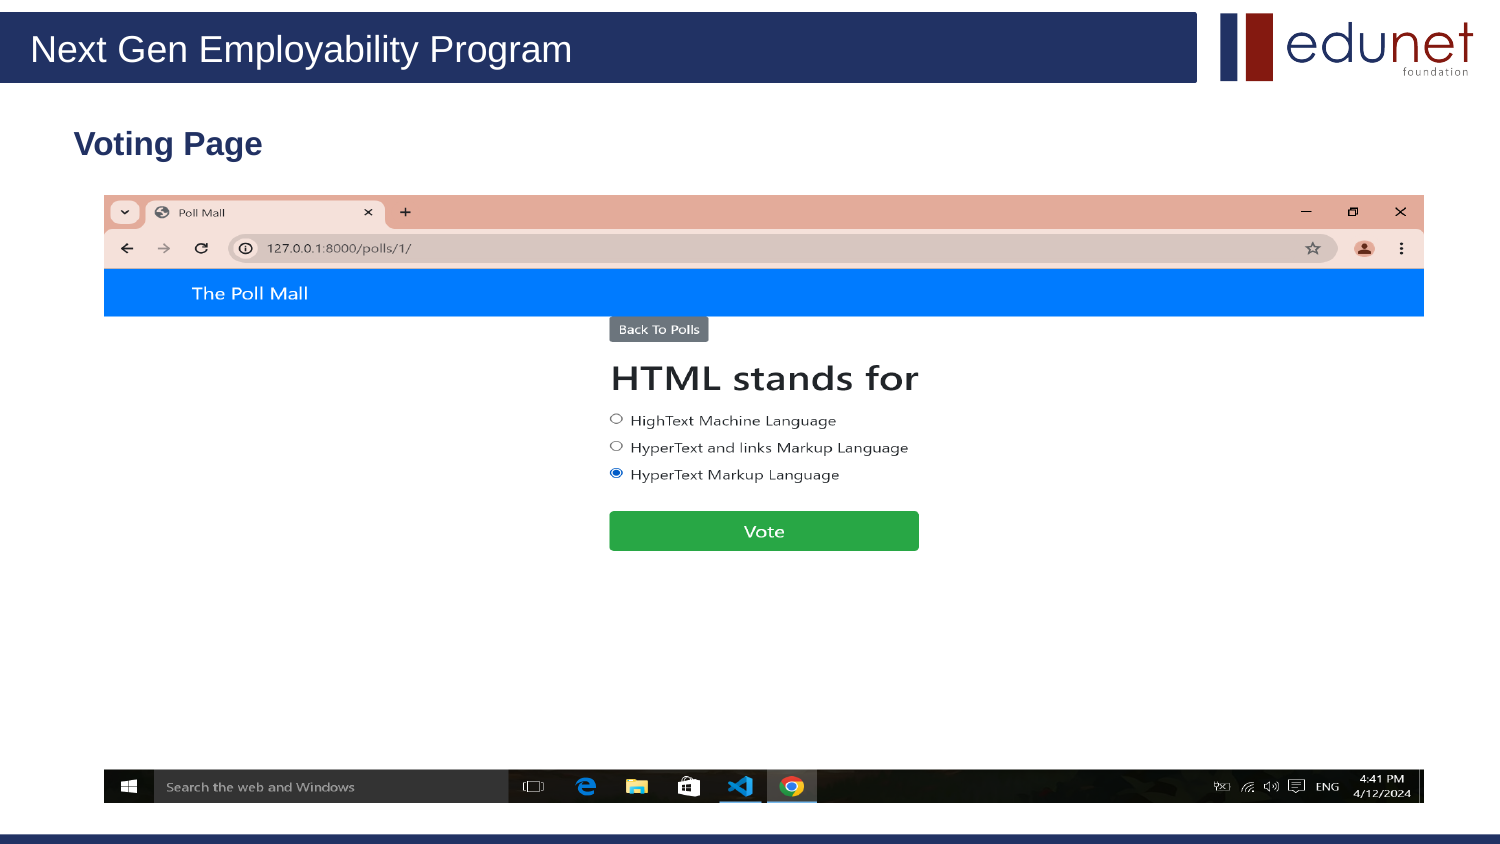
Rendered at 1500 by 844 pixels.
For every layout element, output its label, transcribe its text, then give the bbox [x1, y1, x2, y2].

picture [1279, 14, 1482, 83]
picture [104, 195, 1424, 803]
text_box Voting Page [47, 114, 614, 171]
